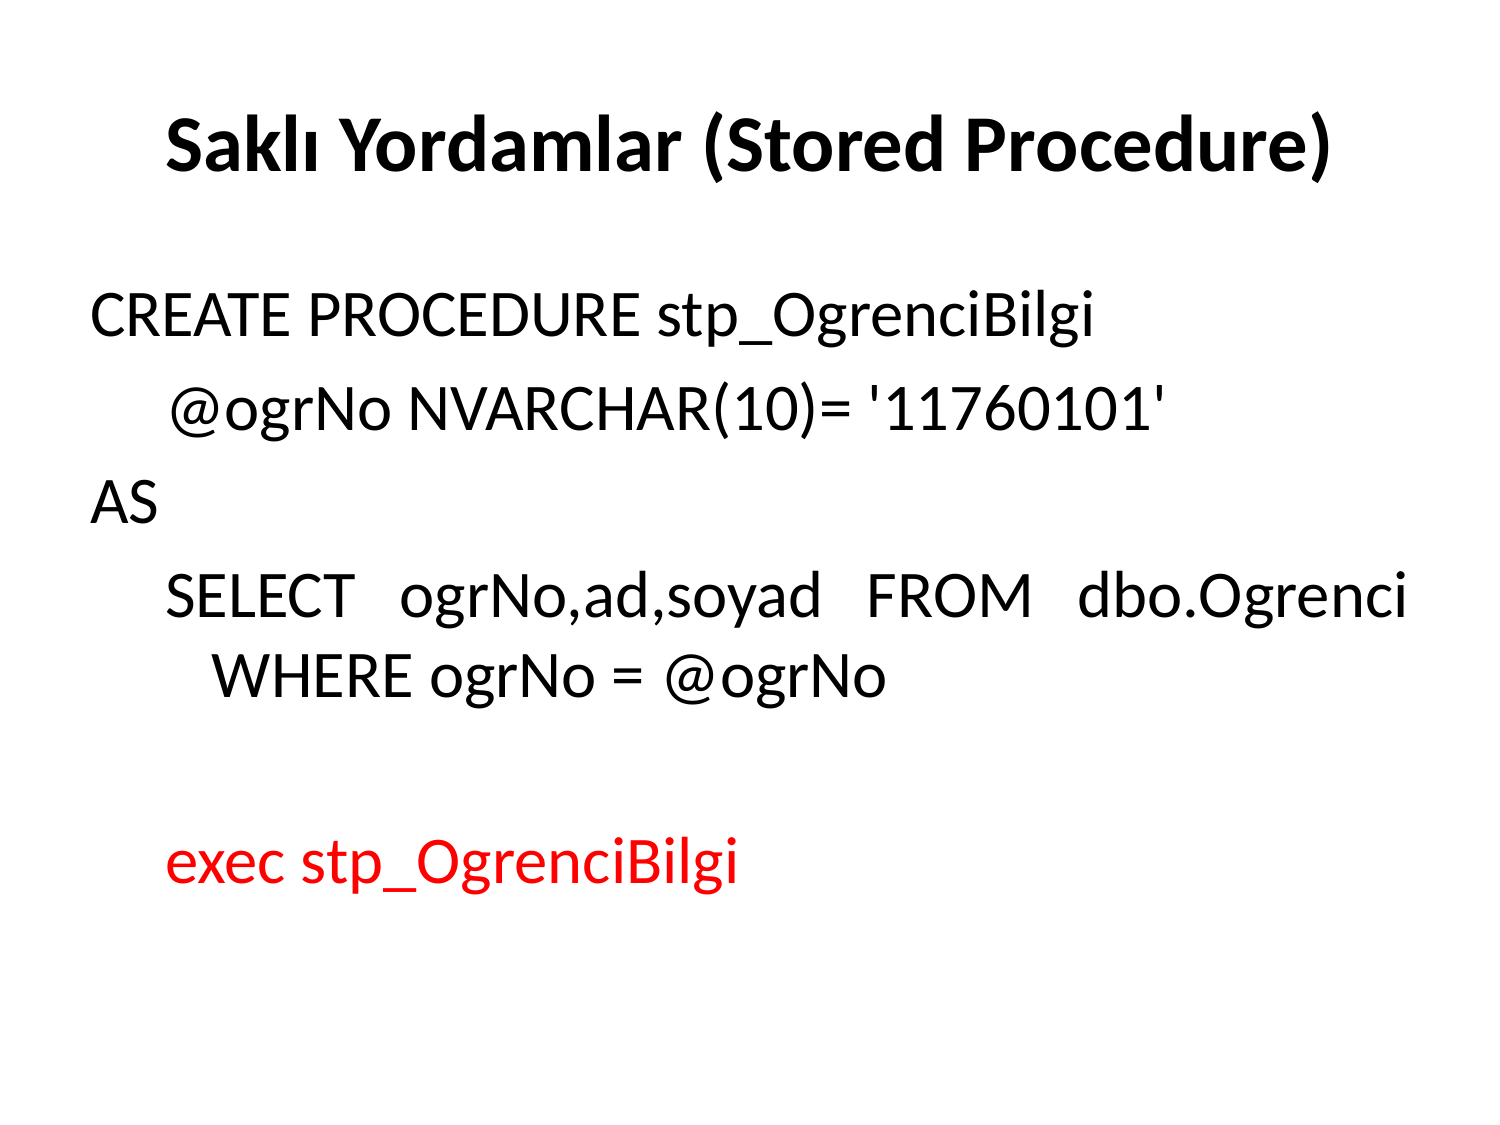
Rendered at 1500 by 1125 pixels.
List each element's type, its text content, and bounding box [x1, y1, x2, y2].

list CREATE PROCEDURE stp_OgrenciBilgi @ogrNo NVARCHAR(10)= '11760101' AS SELECT ogrNo,ad,soyad FROM dbo.Ogrenci WHERE ogrNo = @ogrNo exec stp_OgrenciBilgi [75, 262, 1425, 1005]
title Saklı Yordamlar (Stored Procedure) [75, 45, 1425, 233]
